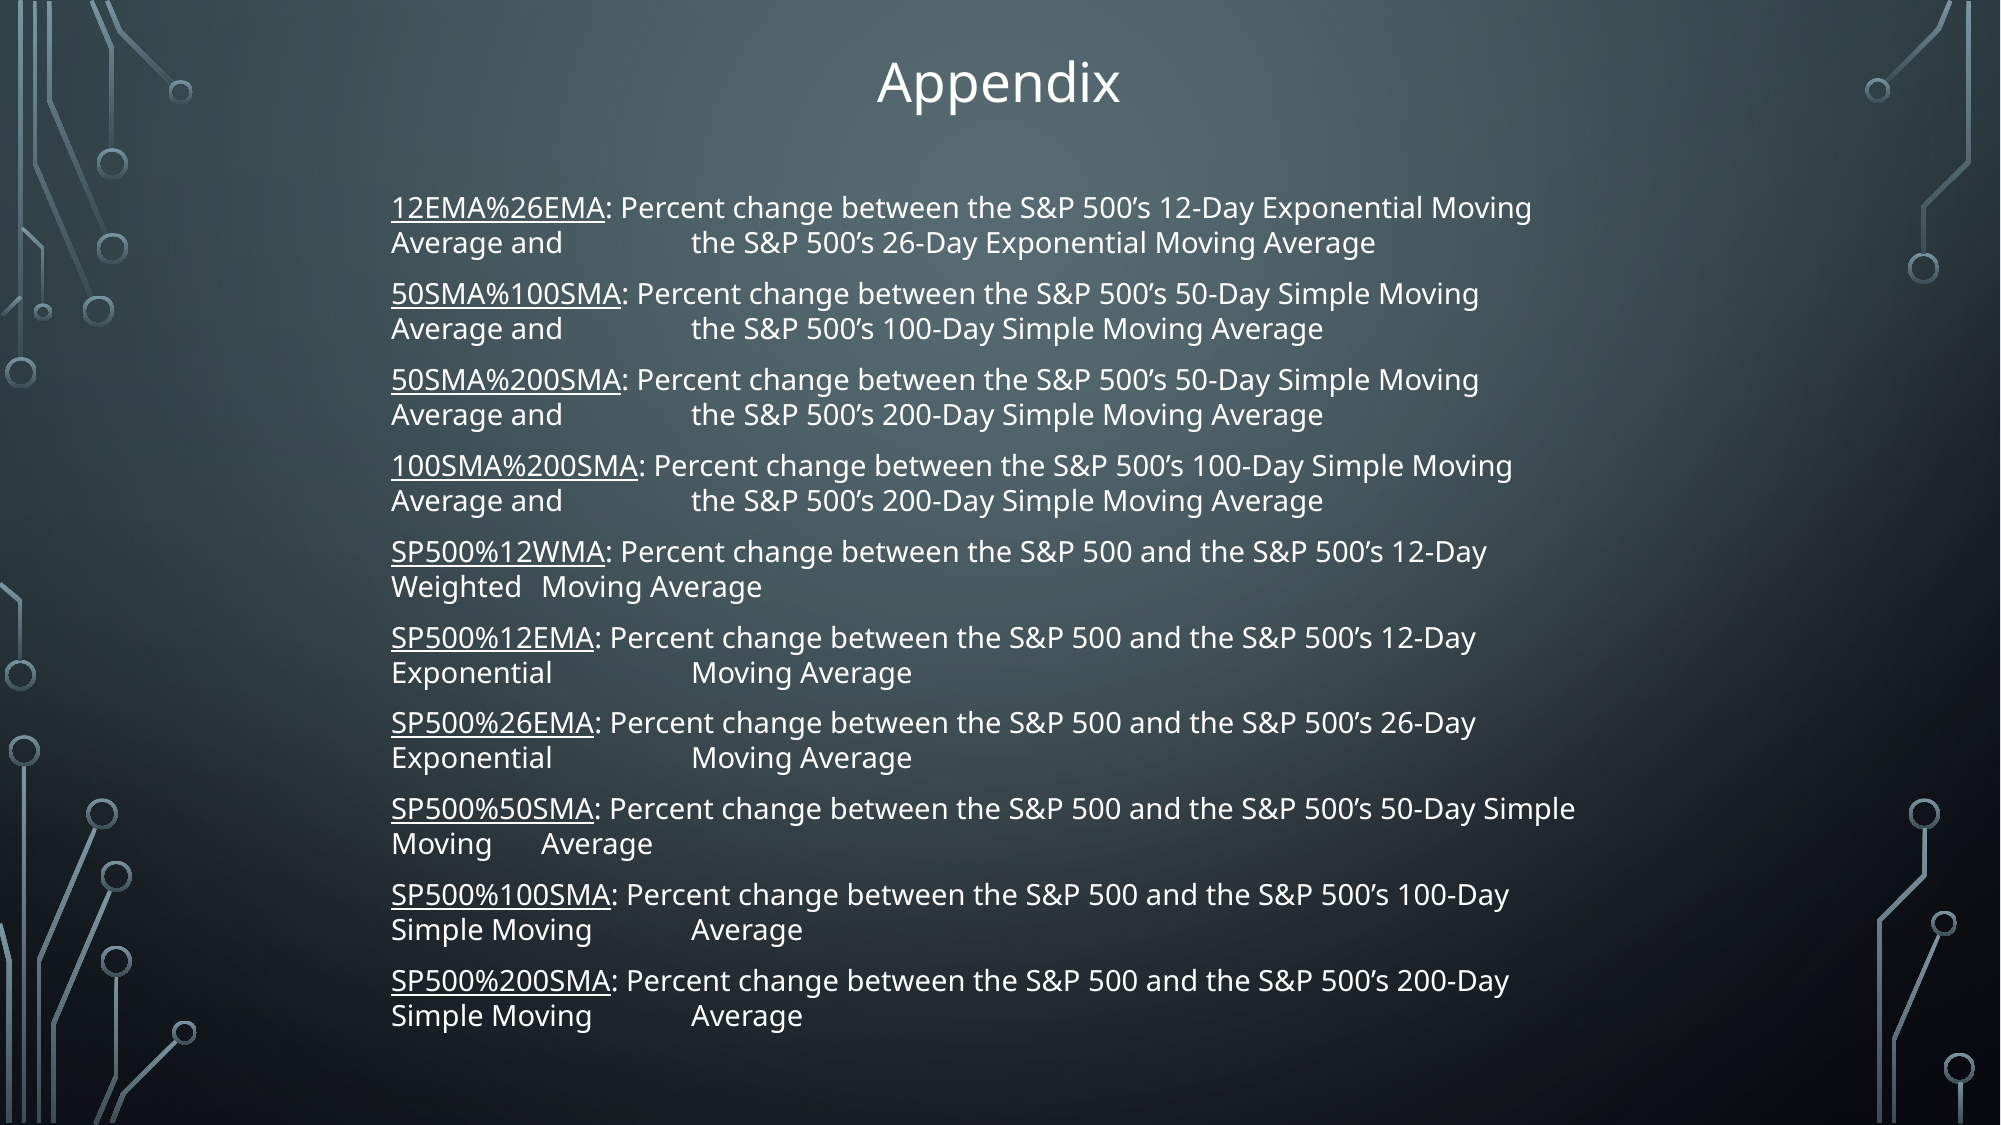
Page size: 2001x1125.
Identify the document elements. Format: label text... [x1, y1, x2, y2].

list Appendix [0, 27, 2000, 122]
text_box SP500%100SMA: Percent change between the S&P 500 and the S&P 500’s 100-Day Simple Moving Average [301, 869, 1602, 954]
text_box SP500%50SMA: Percent change between the S&P 500 and the S&P 500’s 50-Day Simple Moving Average [301, 783, 1602, 868]
text_box SP500%12EMA: Percent change between the S&P 500 and the S&P 500’s 12-Day Exponential Moving Average [301, 611, 1602, 697]
text_box SP500%12WMA: Percent change between the S&P 500 and the S&P 500’s 12-Day Weighted Moving Average [301, 525, 1602, 611]
text_box 50SMA%200SMA: Percent change between the S&P 500’s 50-Day Simple Moving Average and the S&P 500’s 200-Day Simple Moving Average [301, 354, 1602, 439]
text_box 12EMA%26EMA: Percent change between the S&P 500’s 12-Day Exponential Moving Average and the S&P 500’s 26-Day Exponential Moving Average [301, 182, 1602, 267]
text_box SP500%200SMA: Percent change between the S&P 500 and the S&P 500’s 200-Day Simple Moving Average [301, 954, 1602, 1040]
text_box 100SMA%200SMA: Percent change between the S&P 500’s 100-Day Simple Moving Average and the S&P 500’s 200-Day Simple Moving Average [301, 439, 1602, 525]
text_box SP500%26EMA: Percent change between the S&P 500 and the S&P 500’s 26-Day Exponential Moving Average [301, 697, 1602, 783]
text_box 50SMA%100SMA: Percent change between the S&P 500’s 50-Day Simple Moving Average and the S&P 500’s 100-Day Simple Moving Average [301, 268, 1602, 353]
